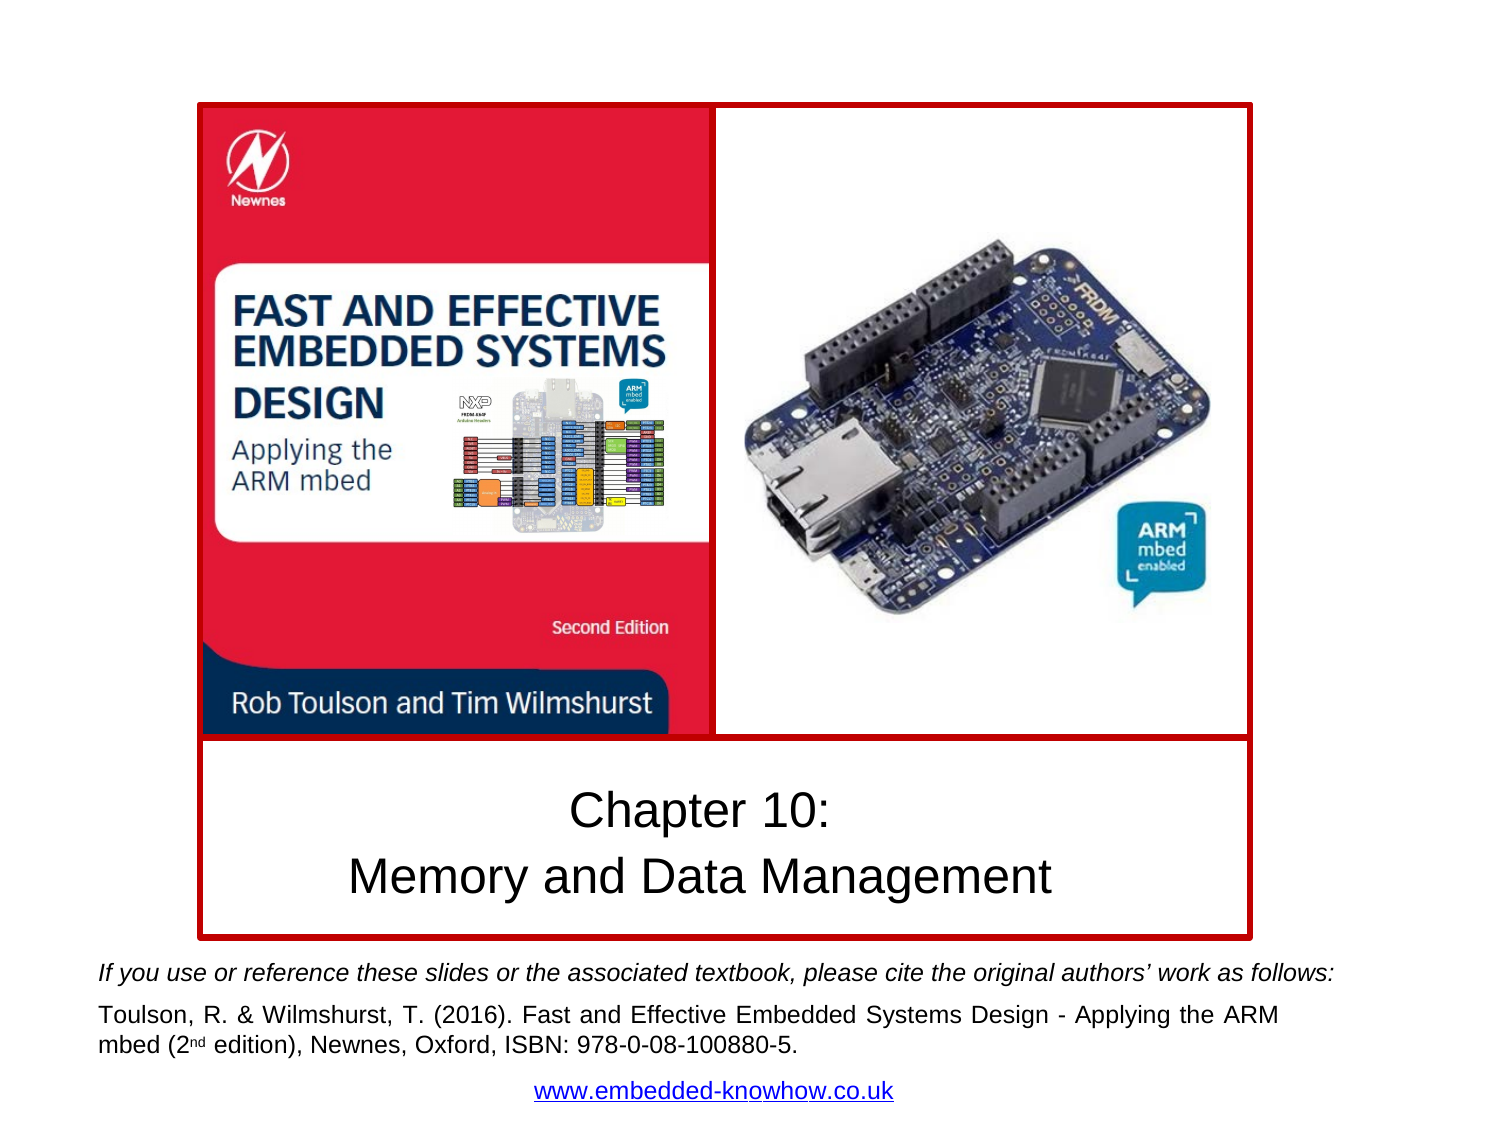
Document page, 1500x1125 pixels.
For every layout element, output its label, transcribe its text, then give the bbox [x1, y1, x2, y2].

text_box [198, 103, 710, 740]
text_box If you use or reference these slides or the associated textbook, please cite the original authors’ work as follows: Toulson, R. & Wilmshurst, T. (2016). Fast and Effective Embedded Systems Design - Applying the ARM mbed (2nd edition), Newnes, Oxford, ISBN: 978-0-08-100880-5. www.embedded-knowhow.co.uk [96, 956, 1341, 1105]
text_box [198, 740, 1252, 939]
text_box [710, 103, 1252, 740]
